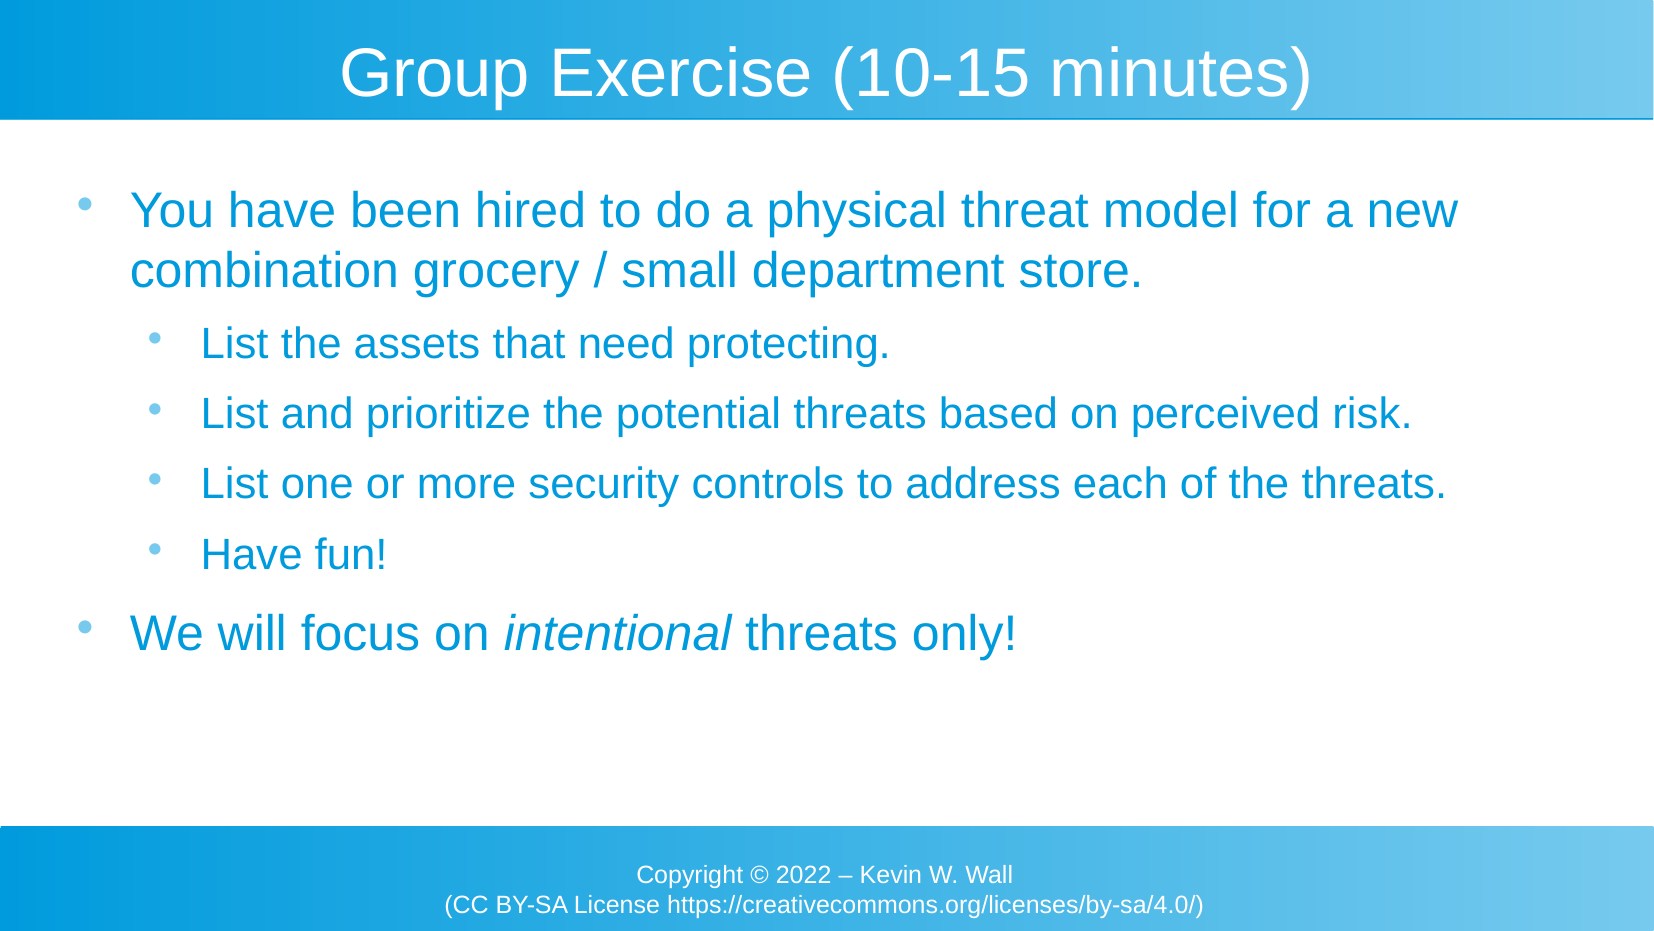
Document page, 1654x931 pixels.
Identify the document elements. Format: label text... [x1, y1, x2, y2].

text_box You have been hired to do a physical threat model for a new combination grocery / small department store. List the assets that need protecting. List and prioritize the potential threats based on perceived risk. List one or more security controls to address each of the threats. Have fun! We will focus on intentional threats only! [58, 177, 1595, 768]
text_box Group Exercise (10-15 minutes) [58, 29, 1595, 108]
